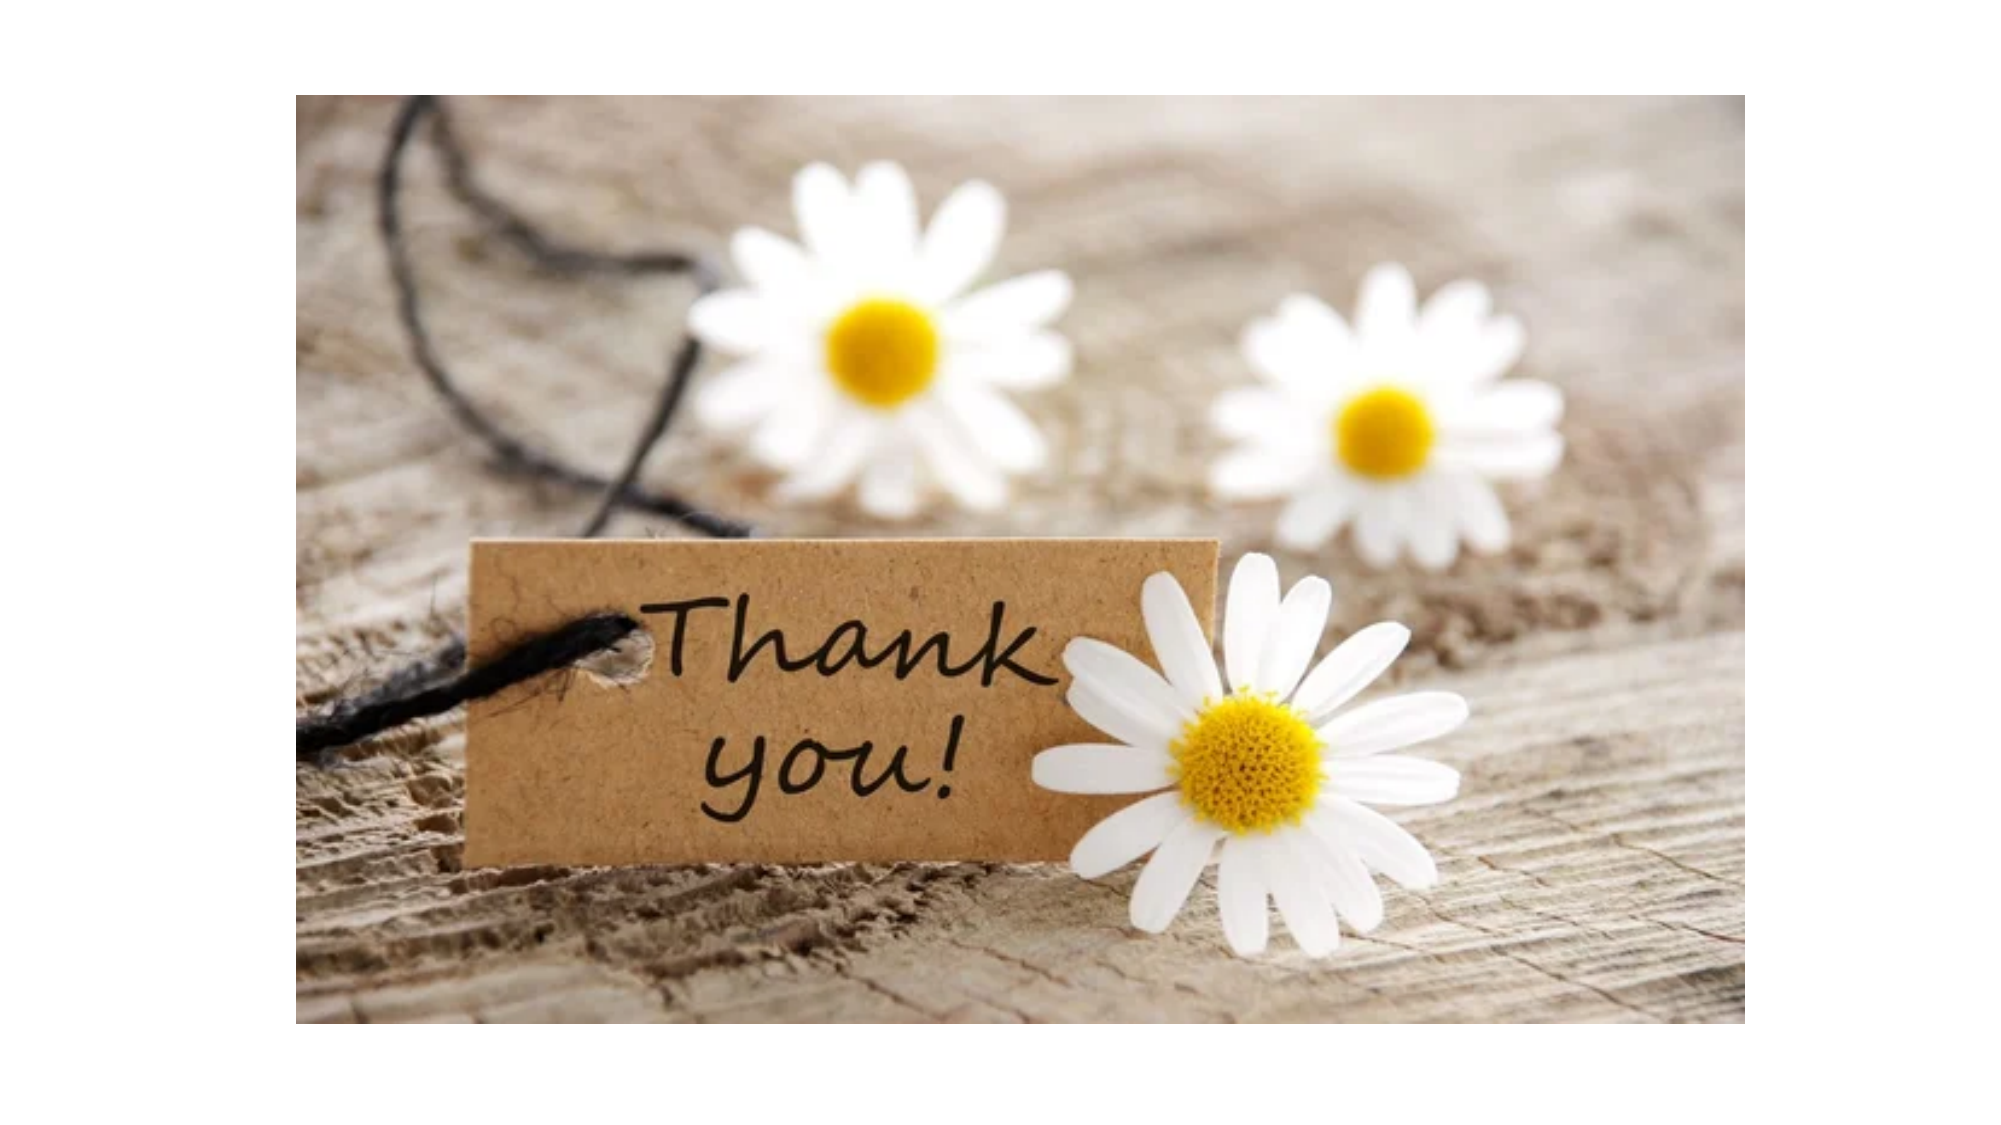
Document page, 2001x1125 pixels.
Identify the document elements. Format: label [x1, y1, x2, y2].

list [296, 95, 1745, 1024]
